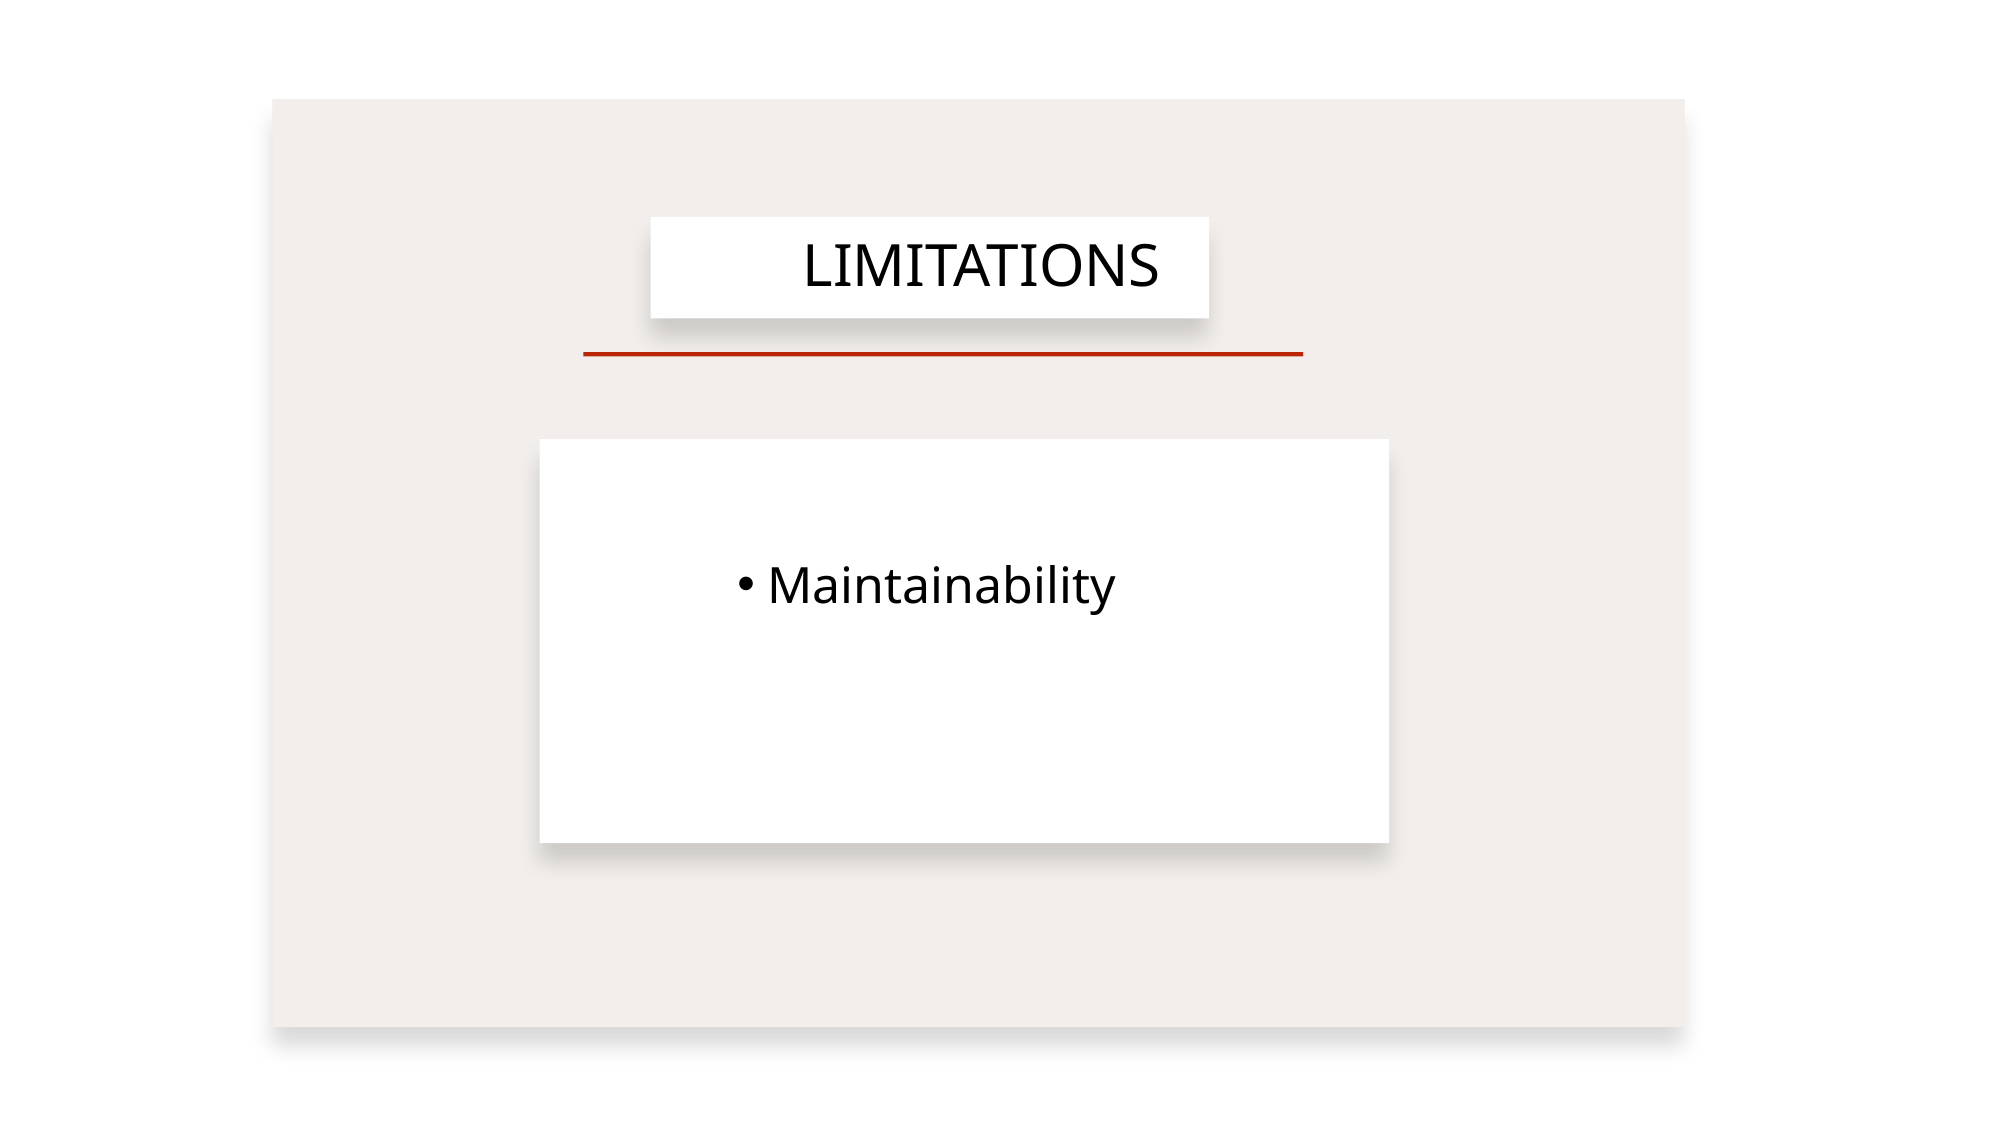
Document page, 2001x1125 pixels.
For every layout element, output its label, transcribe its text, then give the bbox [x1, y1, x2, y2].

text_box [581, 350, 1305, 358]
text_box [270, 97, 1687, 1029]
text_box [106, 421, 1023, 787]
text_box Maintainability [722, 516, 1175, 799]
text_box LIMITATIONS [649, 215, 1211, 320]
text_box [537, 437, 1391, 845]
